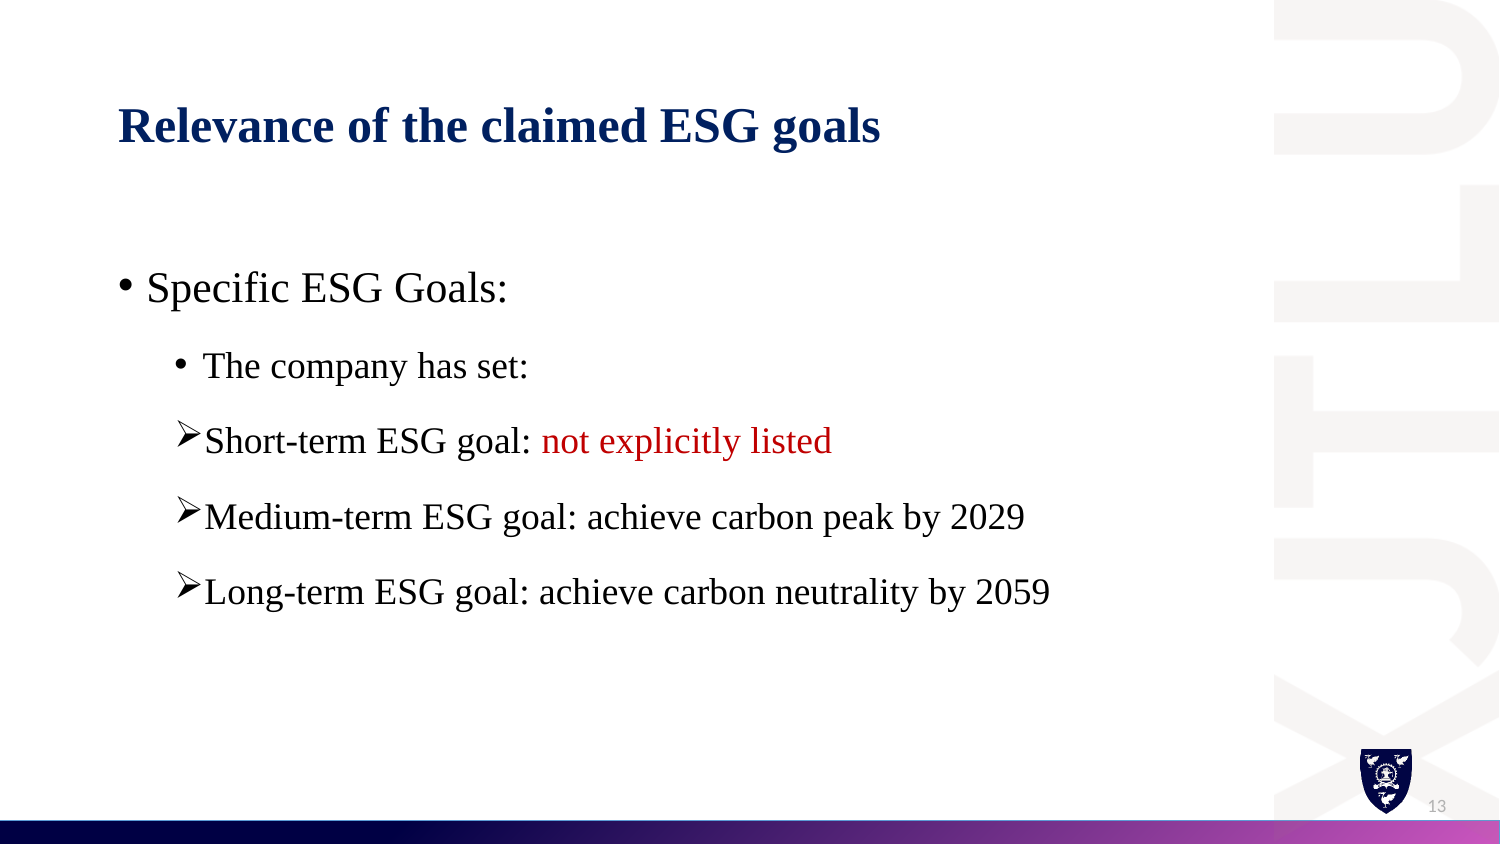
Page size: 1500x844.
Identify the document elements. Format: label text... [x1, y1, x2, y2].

picture [1360, 749, 1412, 782]
list Specific ESG Goals: The company has set: Short-term ESG goal: not explicitly listed Medium-term ESG goal: achieve carbon peak by 2029 Long-term ESG goal: achieve carbon neutrality by 2059 [103, 224, 1370, 764]
title Relevance of the claimed ESG goals [103, 44, 1397, 208]
slide_number 13 [1124, 782, 1462, 827]
